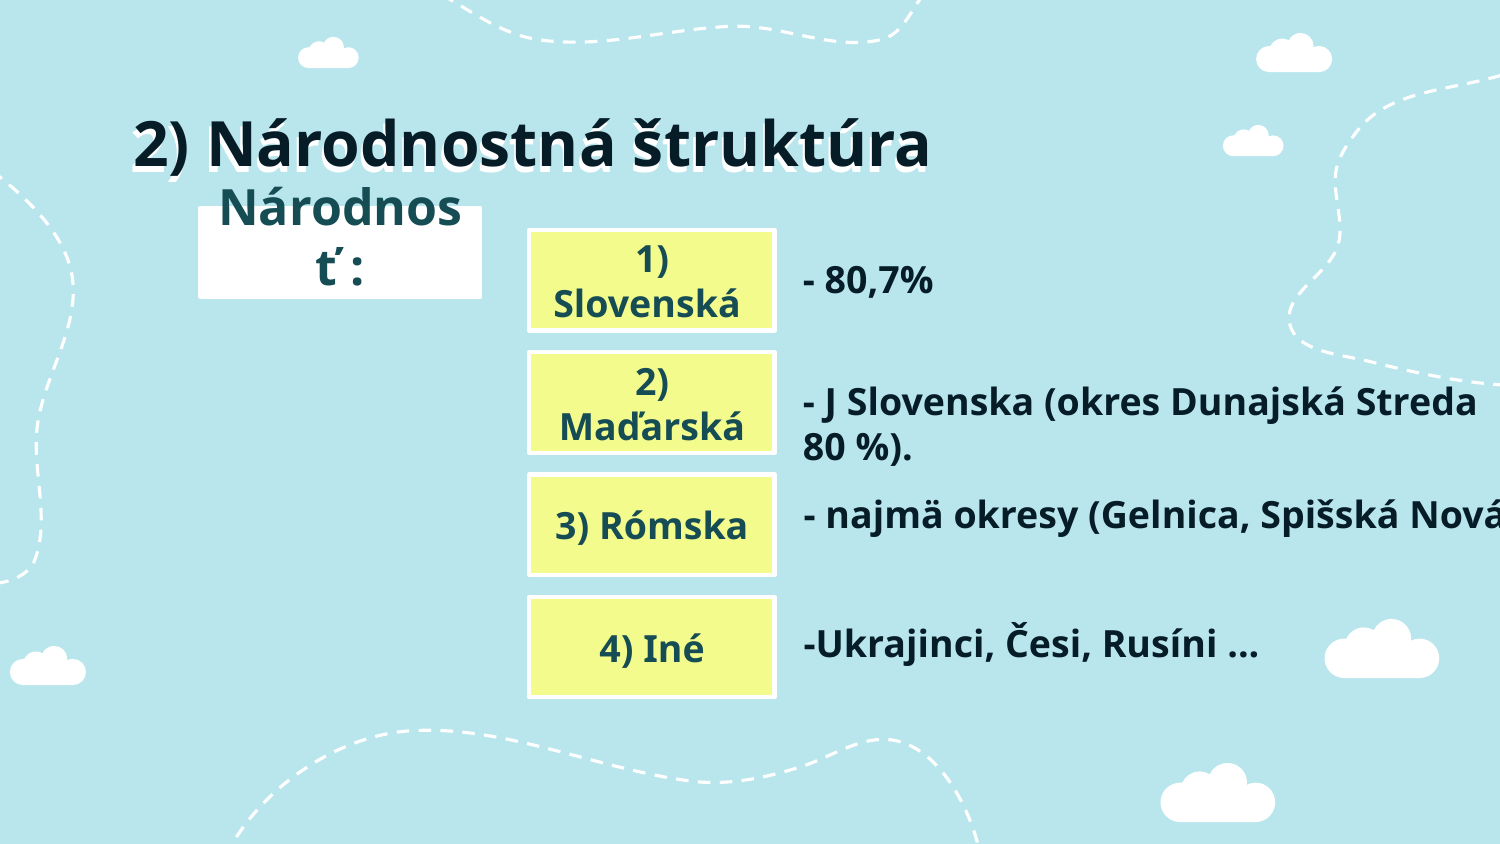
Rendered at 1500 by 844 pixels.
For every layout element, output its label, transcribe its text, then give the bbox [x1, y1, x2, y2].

subtitle - 80,7% [787, 240, 1500, 331]
text_box 4) Iné [527, 595, 777, 699]
text_box [1222, 124, 1284, 157]
text_box 2) Maďarská [527, 350, 777, 455]
text_box Národnosť : [198, 206, 482, 299]
text_box -Ukrajinci, Česi, Rusíni ... [788, 604, 1500, 695]
text_box 1) Slovenská [527, 228, 777, 333]
title 2) Národnostná štruktúra [118, 88, 1382, 193]
text_box - J Slovenska (okres Dunajská Streda 80 %). [787, 362, 1500, 453]
text_box [1160, 762, 1276, 823]
text_box 3) Rómska [527, 472, 777, 577]
text_box - najmä okresy (Gelnica, Spišská Nová Ves). [788, 476, 1500, 567]
text_box [9, 645, 86, 686]
